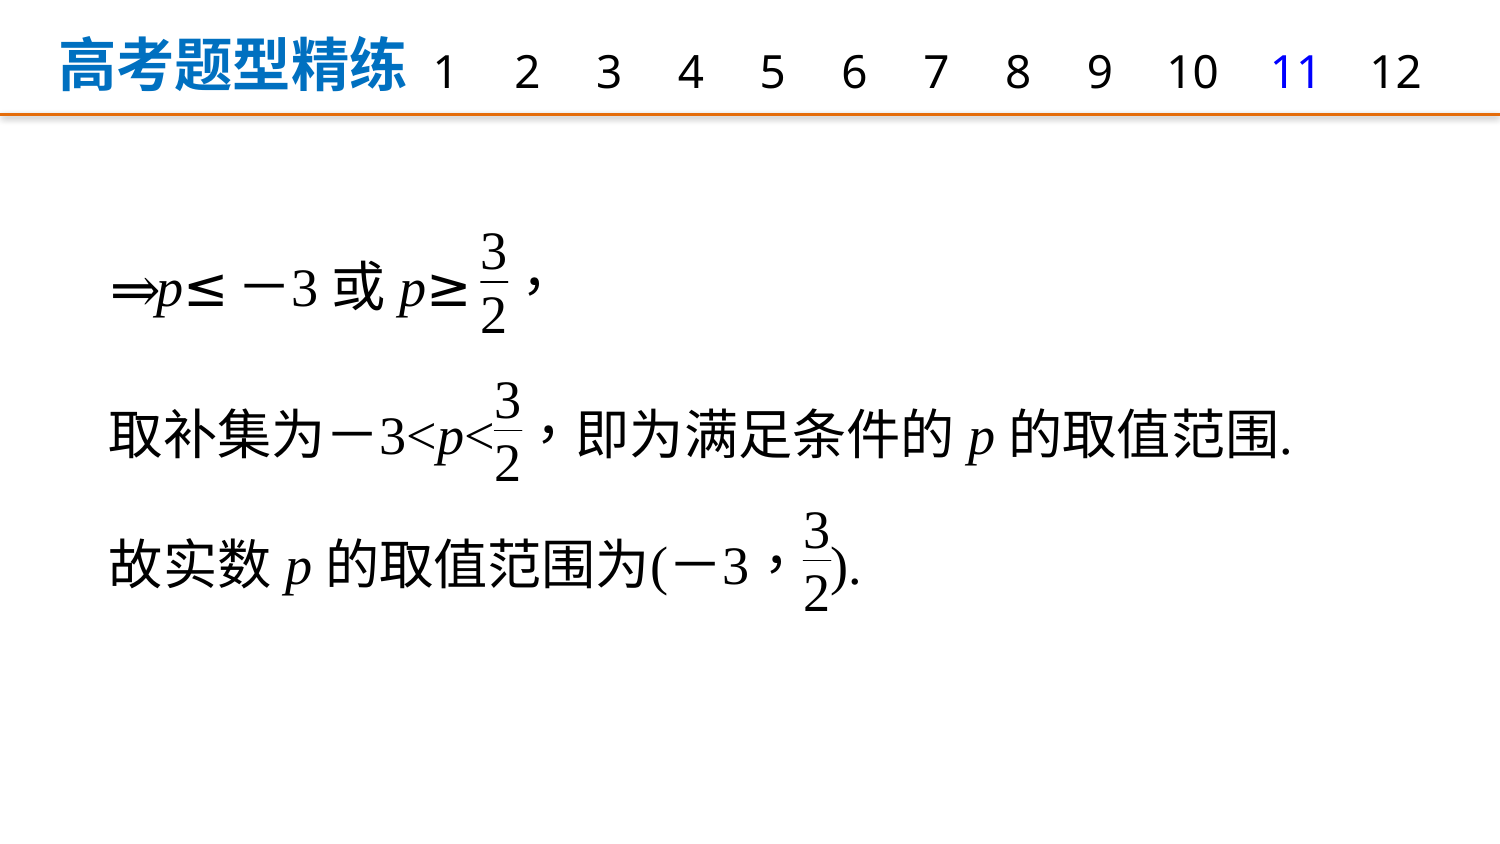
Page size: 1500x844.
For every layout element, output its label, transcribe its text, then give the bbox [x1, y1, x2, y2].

text_box 3 [574, 38, 644, 109]
text_box 11 [1250, 41, 1342, 106]
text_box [108, 499, 1330, 844]
text_box 6 [819, 38, 890, 109]
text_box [108, 220, 1330, 368]
text_box 10 [1147, 41, 1239, 106]
text_box 高考题型精练 [43, 20, 423, 105]
text_box 9 [1065, 38, 1135, 109]
text_box 7 [901, 38, 972, 109]
text_box 12 [1353, 38, 1438, 109]
text_box 8 [983, 38, 1053, 109]
text_box 2 [492, 38, 563, 109]
text_box 1 [410, 38, 481, 109]
text_box 4 [656, 38, 726, 109]
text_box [108, 369, 1330, 498]
text_box 5 [738, 38, 808, 109]
